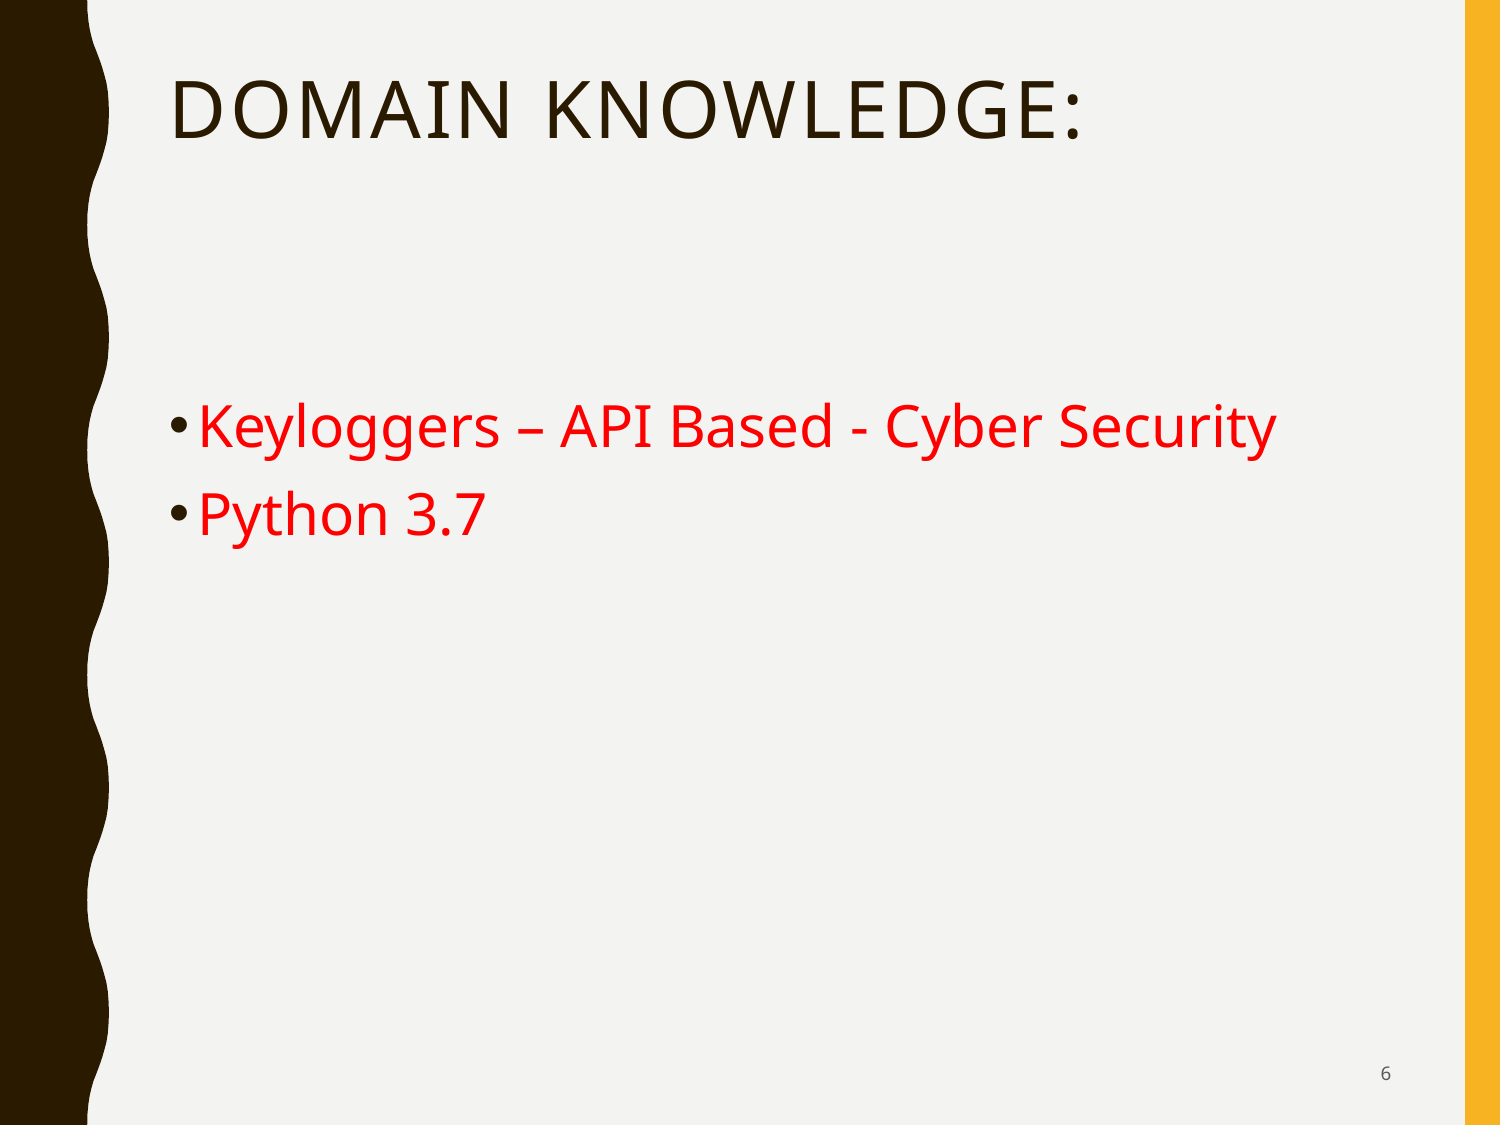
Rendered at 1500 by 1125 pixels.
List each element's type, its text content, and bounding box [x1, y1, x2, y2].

slide_number 6 [1059, 1045, 1407, 1103]
title Domain knowledge: [154, 62, 1407, 308]
list Keyloggers – API Based - Cyber Security Python 3.7 [154, 375, 1407, 965]
